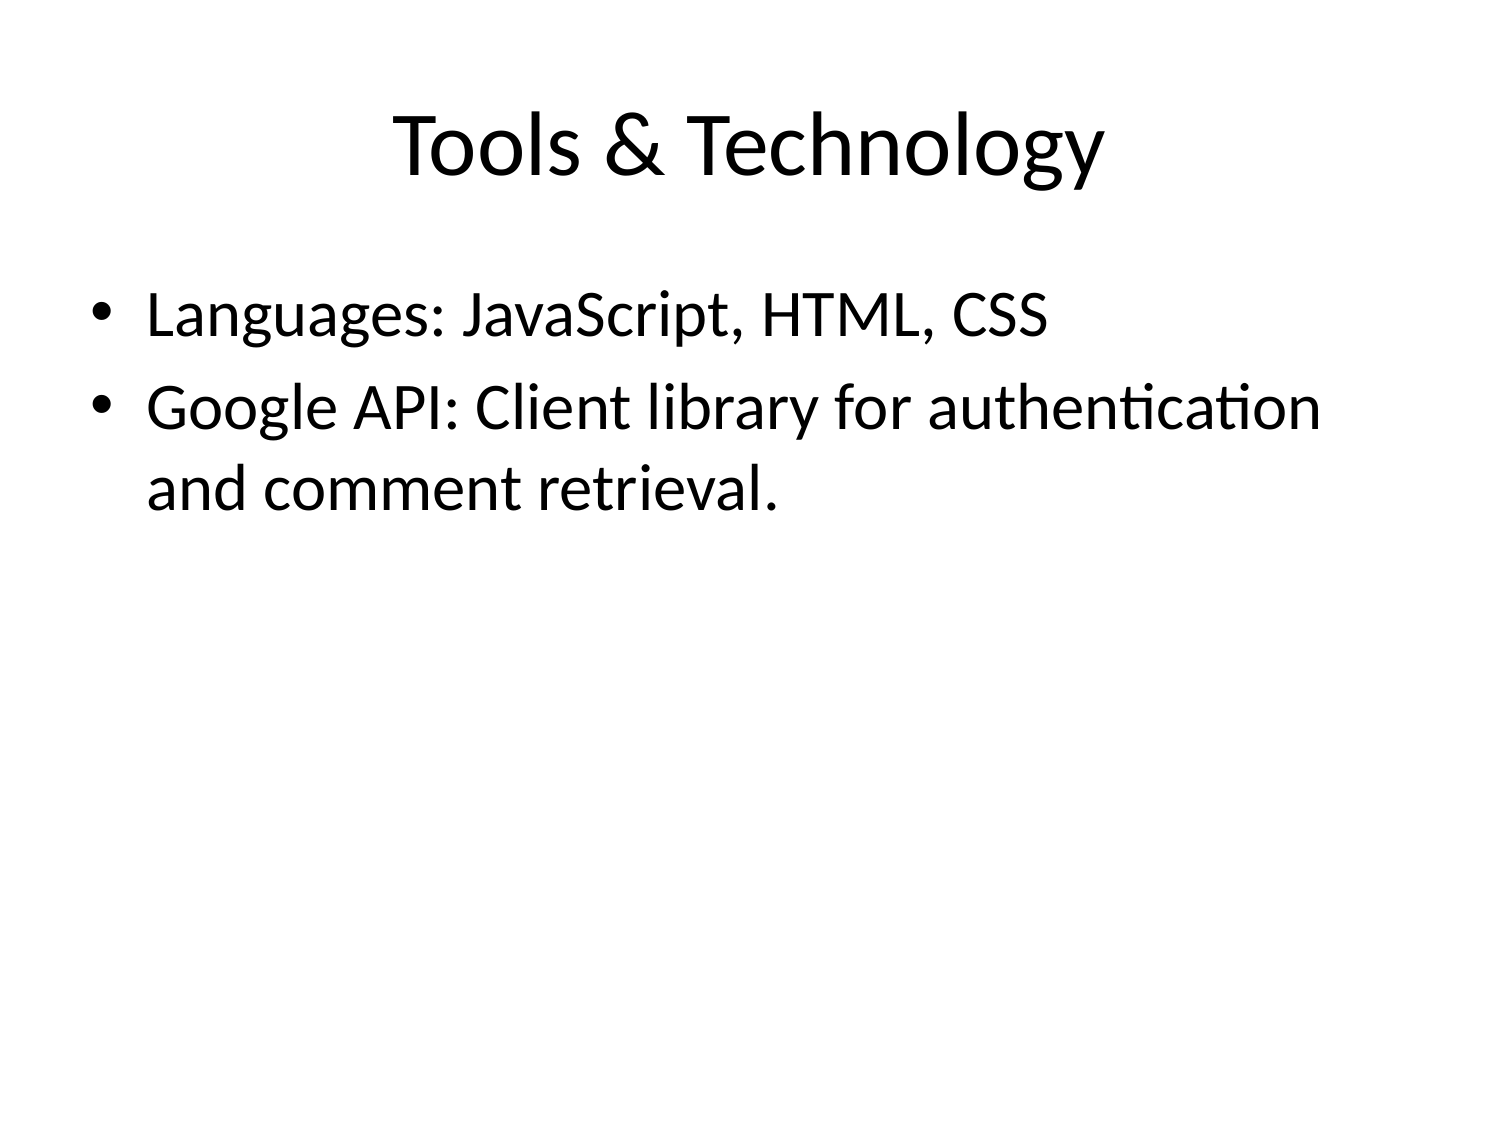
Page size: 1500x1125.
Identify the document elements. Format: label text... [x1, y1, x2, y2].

list Languages: JavaScript, HTML, CSS Google API: Client library for authentication and comment retrieval. [75, 262, 1425, 1005]
title Tools & Technology [75, 45, 1425, 233]
